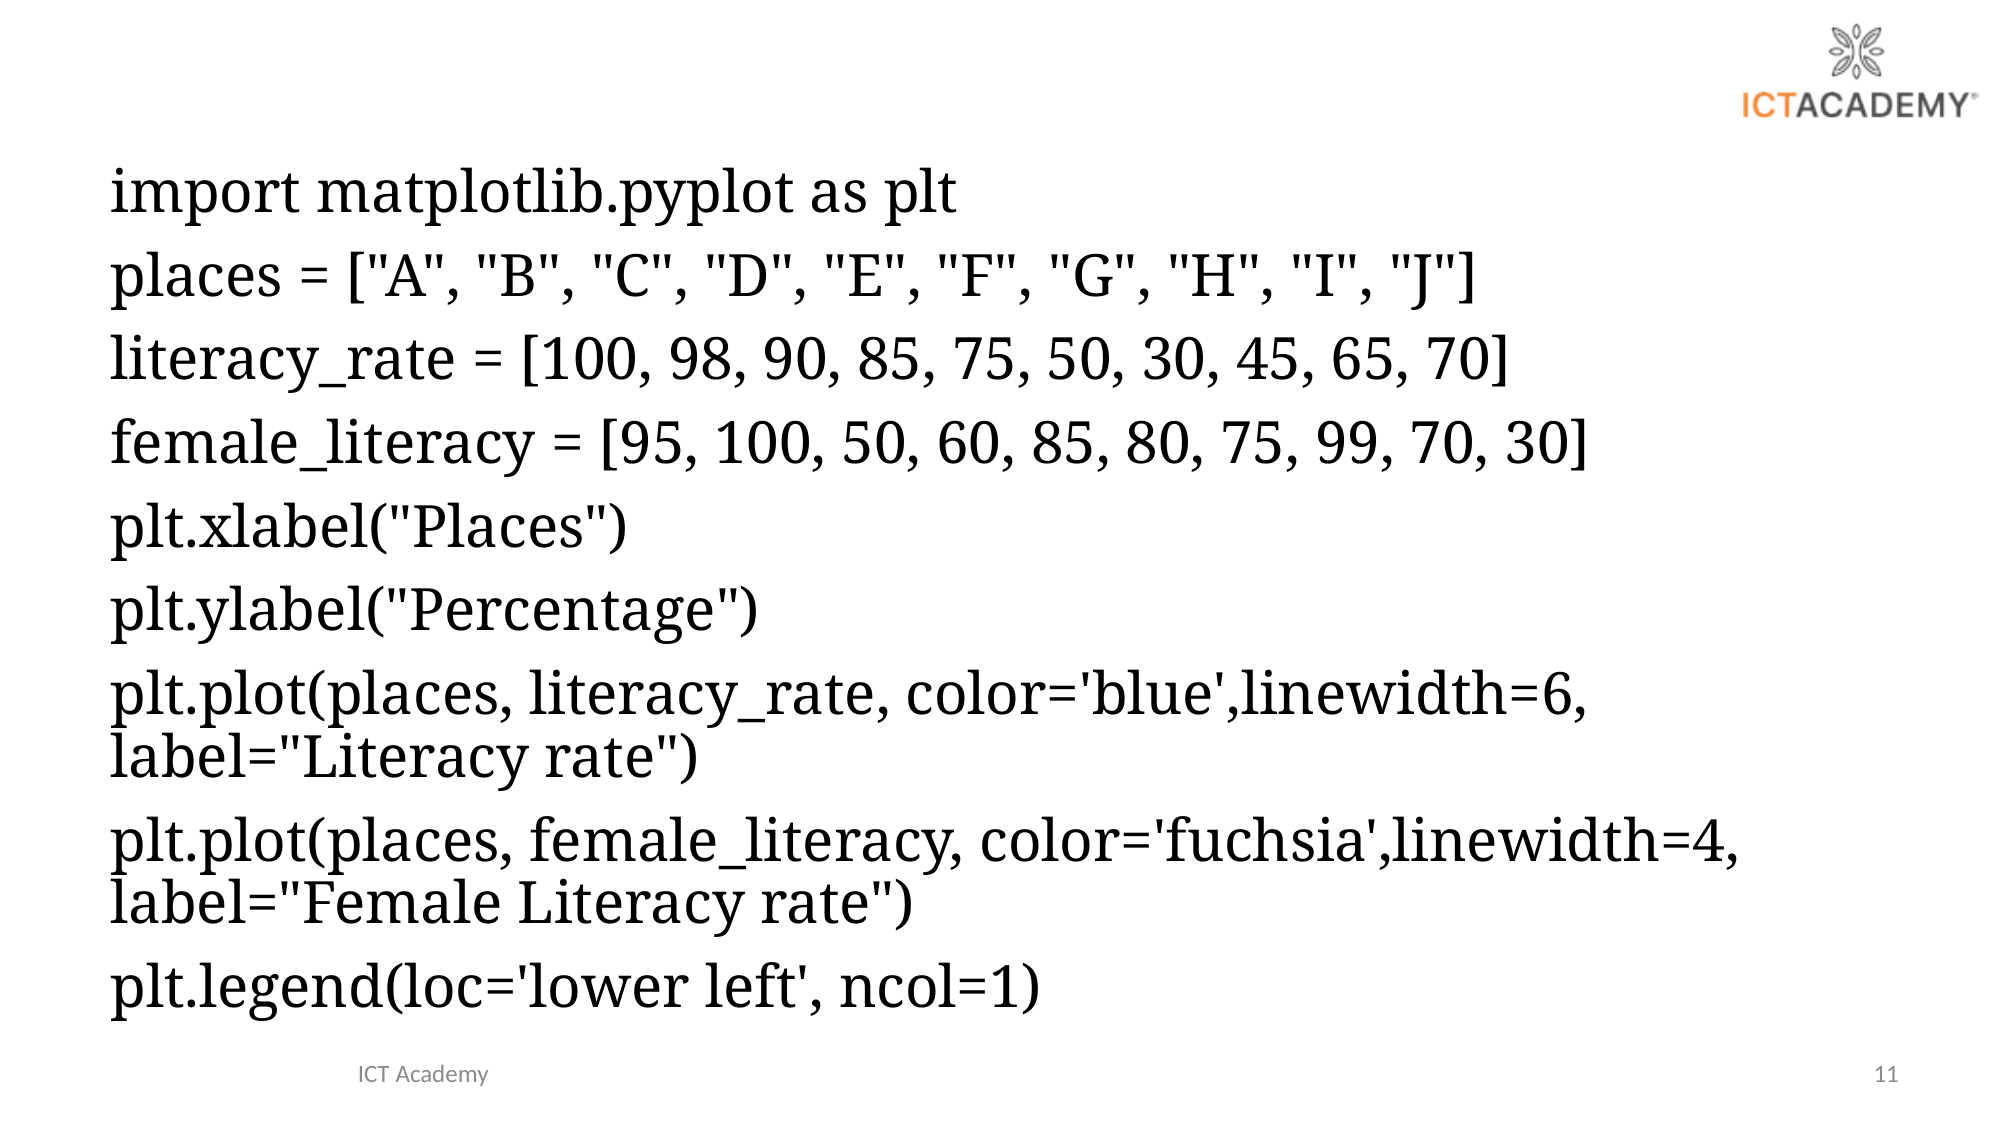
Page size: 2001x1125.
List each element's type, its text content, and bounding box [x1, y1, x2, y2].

list import matplotlib.pyplot as plt places = ["A", "B", "C", "D", "E", "F", "G", "H", "I", "J"] literacy_rate = [100, 98, 90, 85, 75, 50, 30, 45, 65, 70] female_literacy = [95, 100, 50, 60, 85, 80, 75, 99, 70, 30] plt.xlabel("Places") plt.ylabel("Percentage") plt.plot(places, literacy_rate, color='blue',linewidth=6, label="Literacy rate") plt.plot(places, female_literacy, color='fuchsia',linewidth=4, label="Female Literacy rate") plt.legend(loc='lower left', ncol=1) [95, 154, 1905, 1093]
slide_number 11 [1464, 1042, 1915, 1103]
footer ICT Academy [85, 1042, 761, 1103]
picture [1743, 22, 1979, 120]
